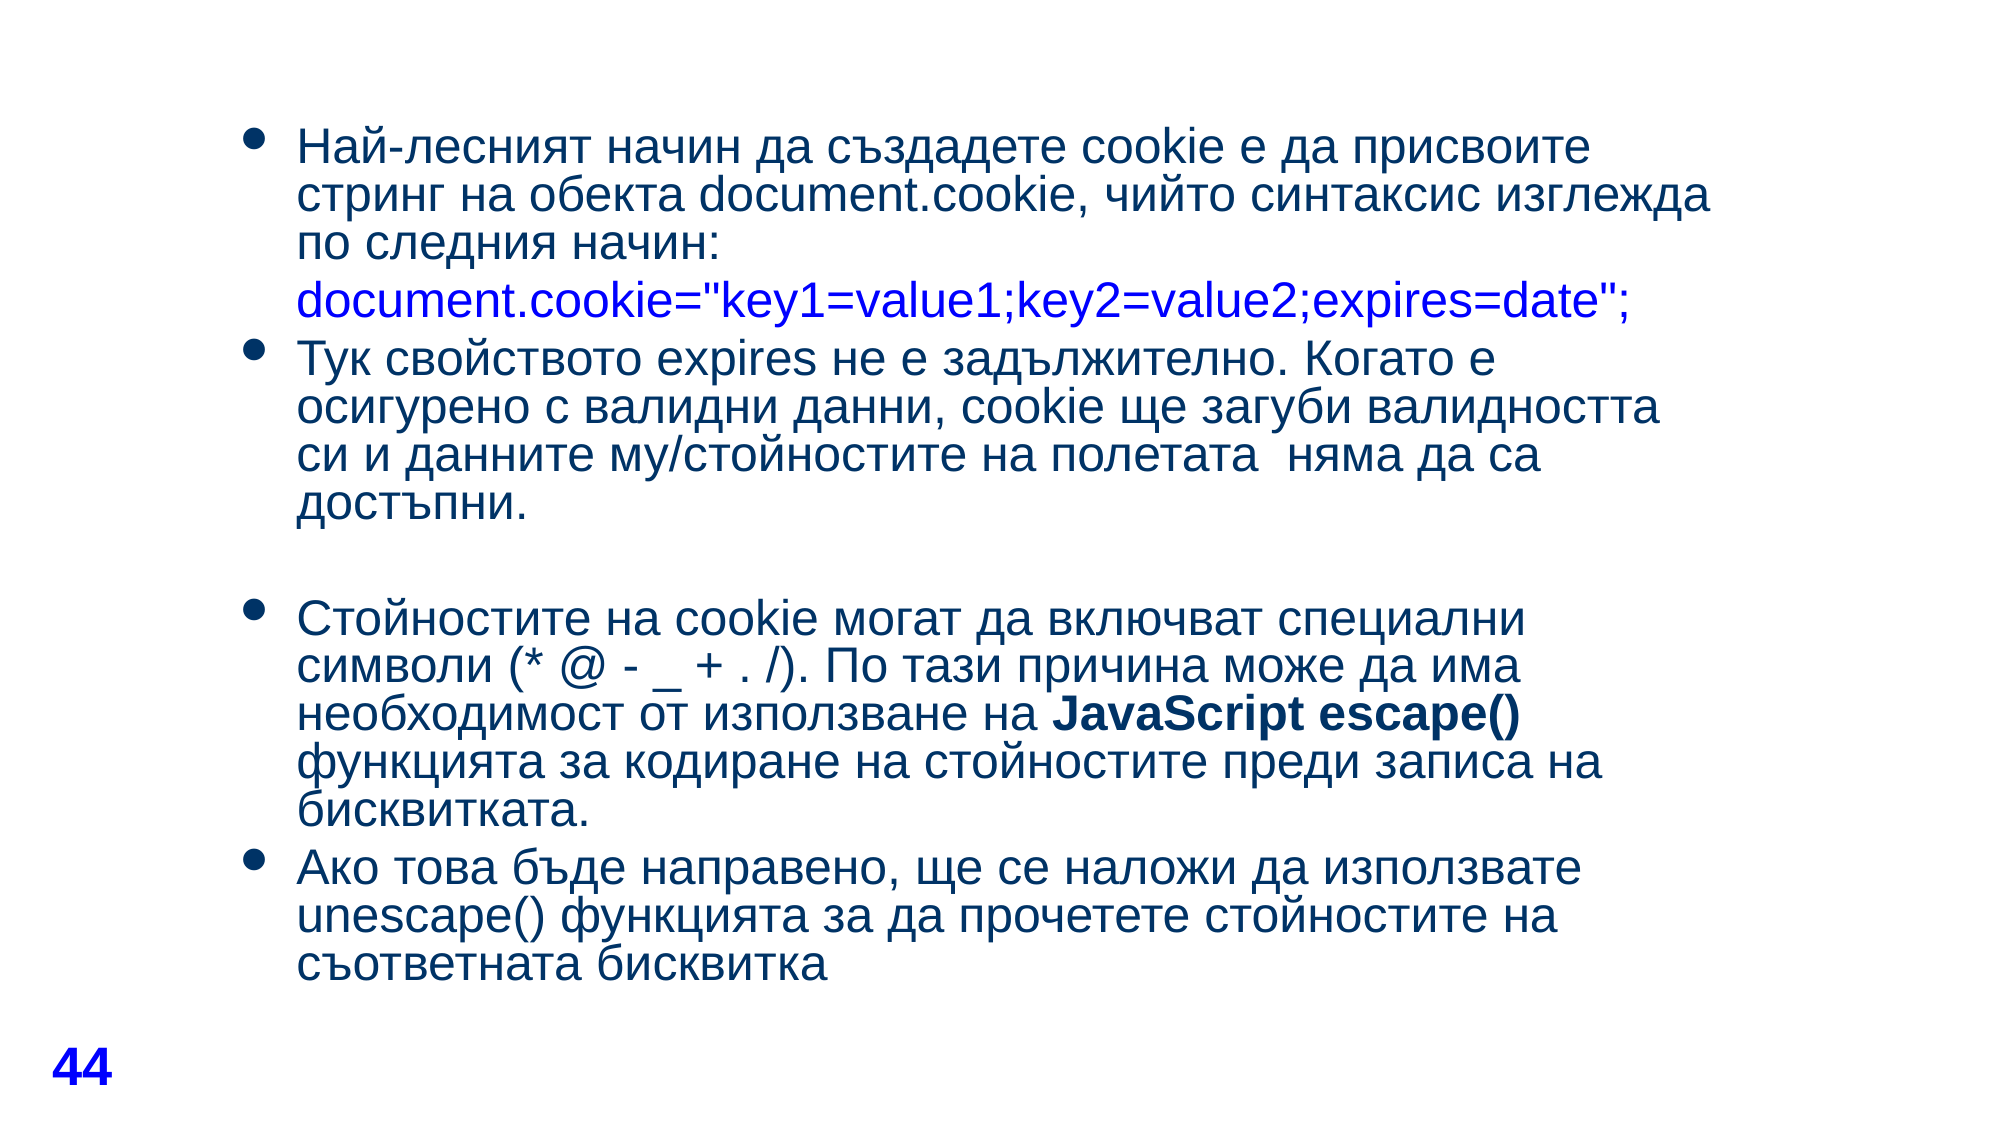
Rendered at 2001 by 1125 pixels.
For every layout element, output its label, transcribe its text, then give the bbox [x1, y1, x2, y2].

slide_number 44 [18, 1023, 148, 1105]
list Най-лесният начин да създадете cookie е да присвоите стринг на обекта document.cookie, чийто синтаксис изглежда по следния начин: document.cookie="key1=value1;key2=value2;expires=date"; Тук свойството expires не е задължително. Когато е осигурено с валидни данни, cookie ще загуби валидността си и данните му/стойностите на полетата няма да са достъпни. Стойностите на cookie могат да включват специални символи (* @ - _ + . /). По тази причина може да има необходимост от използване на JavaScript escape() функцията за кодиране на стойностите преди записа на бисквитката. Ако това бъде направено, ще се наложи да използвате unescape() функцията за да прочетете стойностите на съответната бисквитка [225, 117, 1738, 1031]
